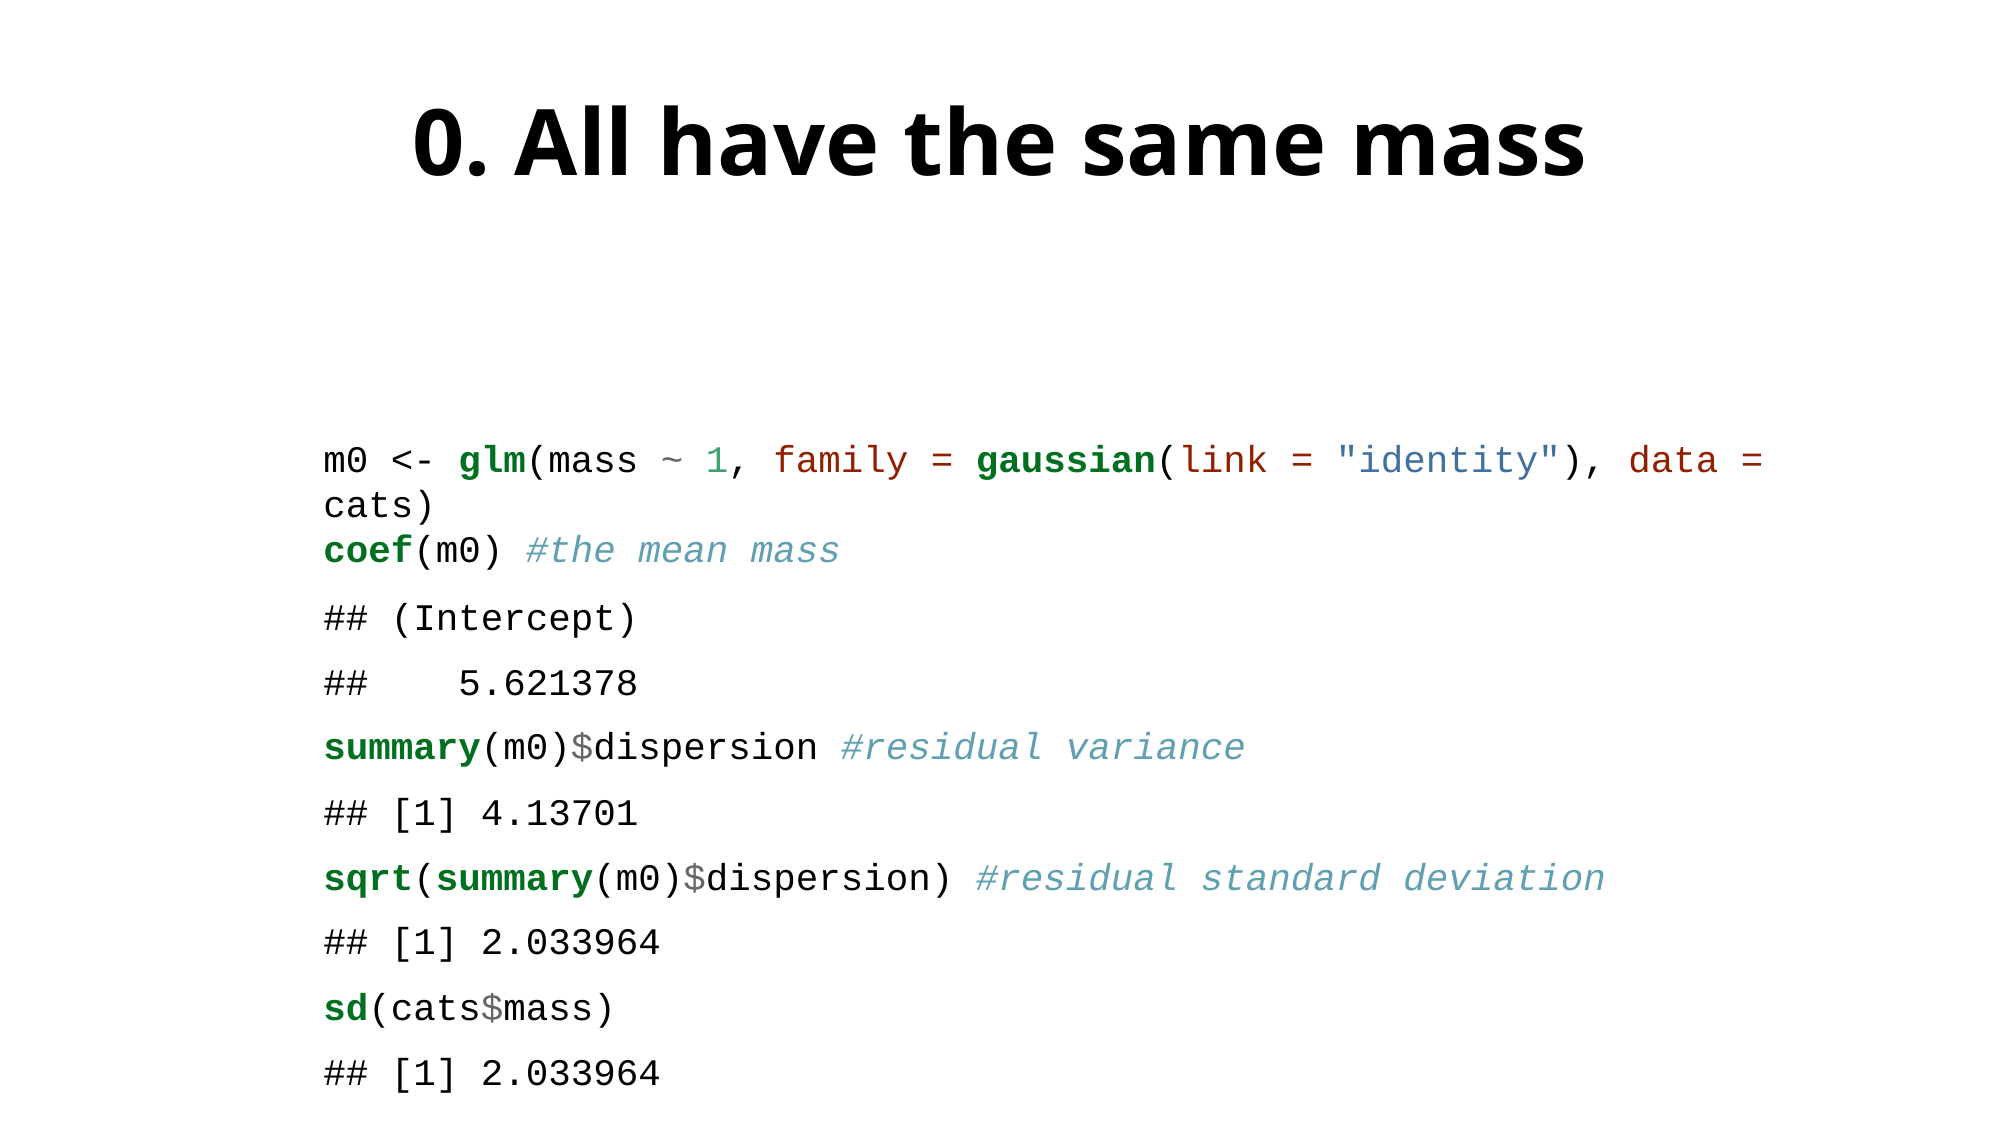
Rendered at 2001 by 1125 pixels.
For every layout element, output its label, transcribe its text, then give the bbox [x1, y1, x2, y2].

title 0. All have the same mass [99, 45, 1900, 233]
